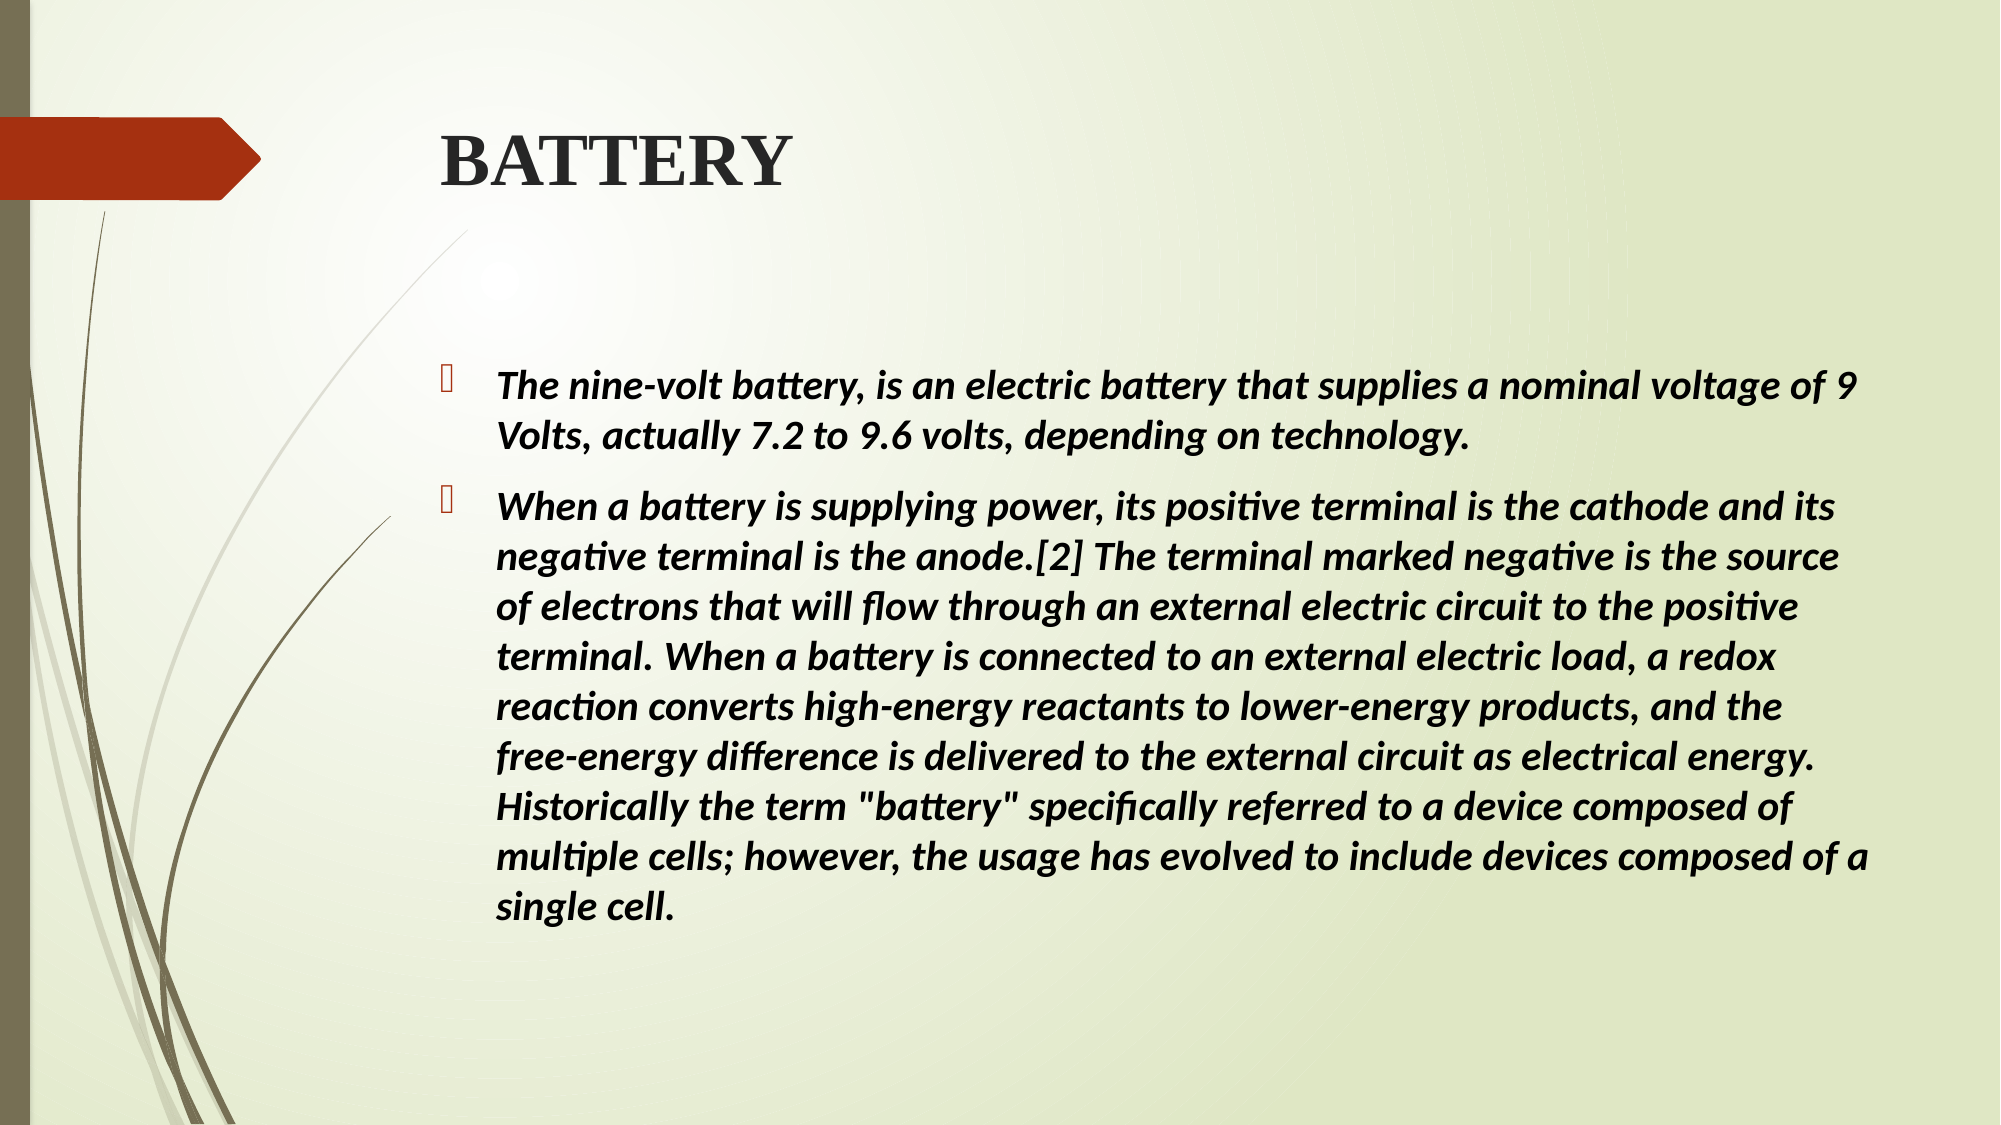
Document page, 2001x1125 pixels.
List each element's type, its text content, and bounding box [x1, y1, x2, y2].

list The nine-volt battery, is an electric battery that supplies a nominal voltage of 9 Volts, actually 7.2 to 9.6 volts, depending on technology. When a battery is supplying power, its positive terminal is the cathode and its negative terminal is the anode.[2] The terminal marked negative is the source of electrons that will flow through an external electric circuit to the positive terminal. When a battery is connected to an external electric load, a redox reaction converts high-energy reactants to lower-energy products, and the free-energy difference is delivered to the external circuit as electrical energy. Historically the term "battery" specifically referred to a device composed of multiple cells; however, the usage has evolved to include devices composed of a single cell. [424, 350, 1888, 970]
title BATTERY [425, 102, 1888, 313]
